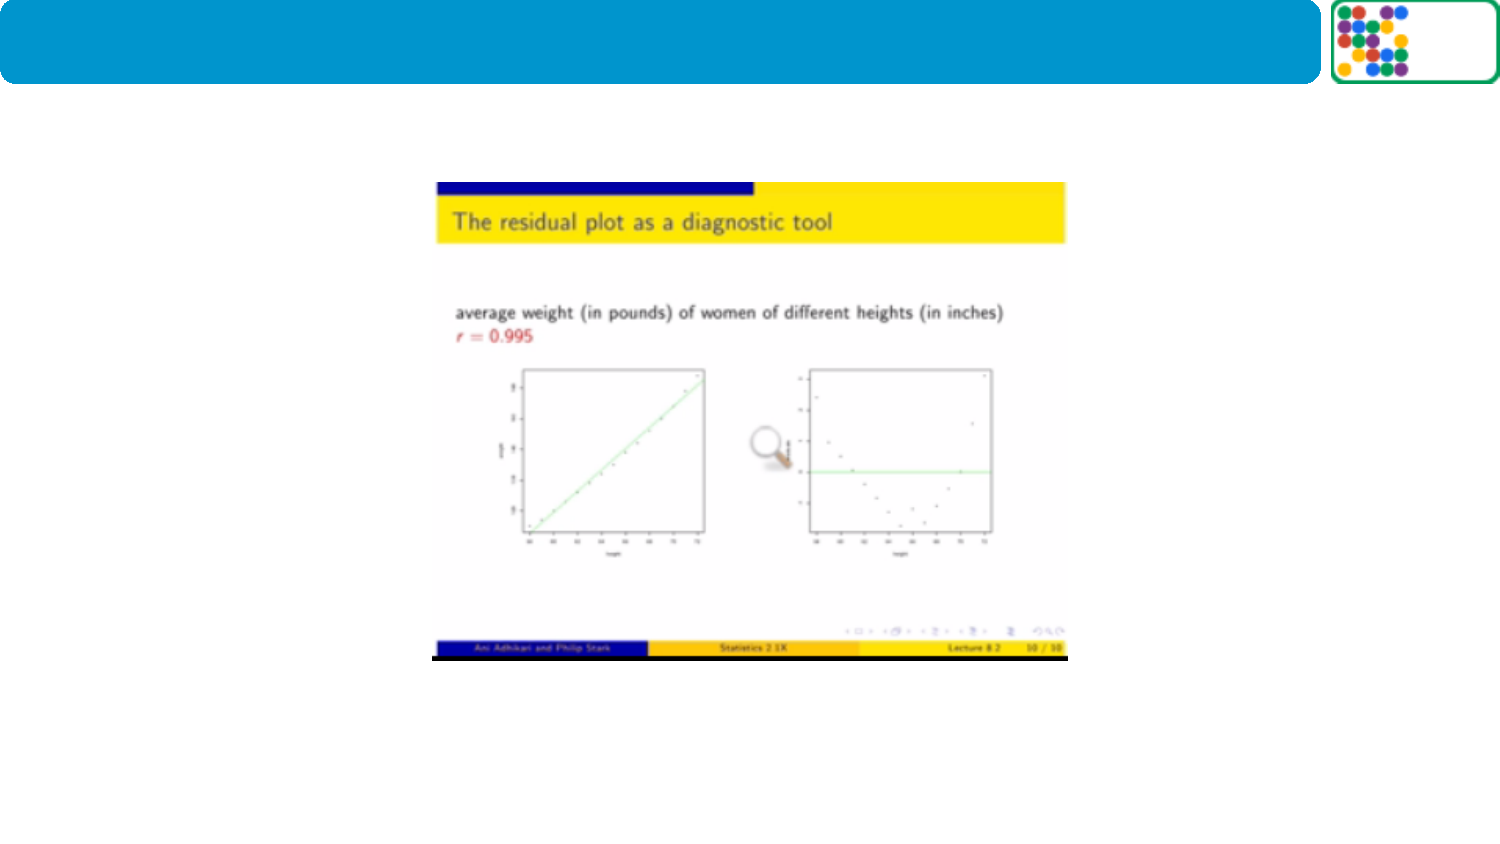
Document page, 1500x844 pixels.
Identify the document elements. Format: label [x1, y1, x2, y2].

picture [432, 182, 1068, 662]
picture [1312, 0, 1500, 84]
picture [0, 75, 8, 84]
picture [0, 0, 6, 8]
